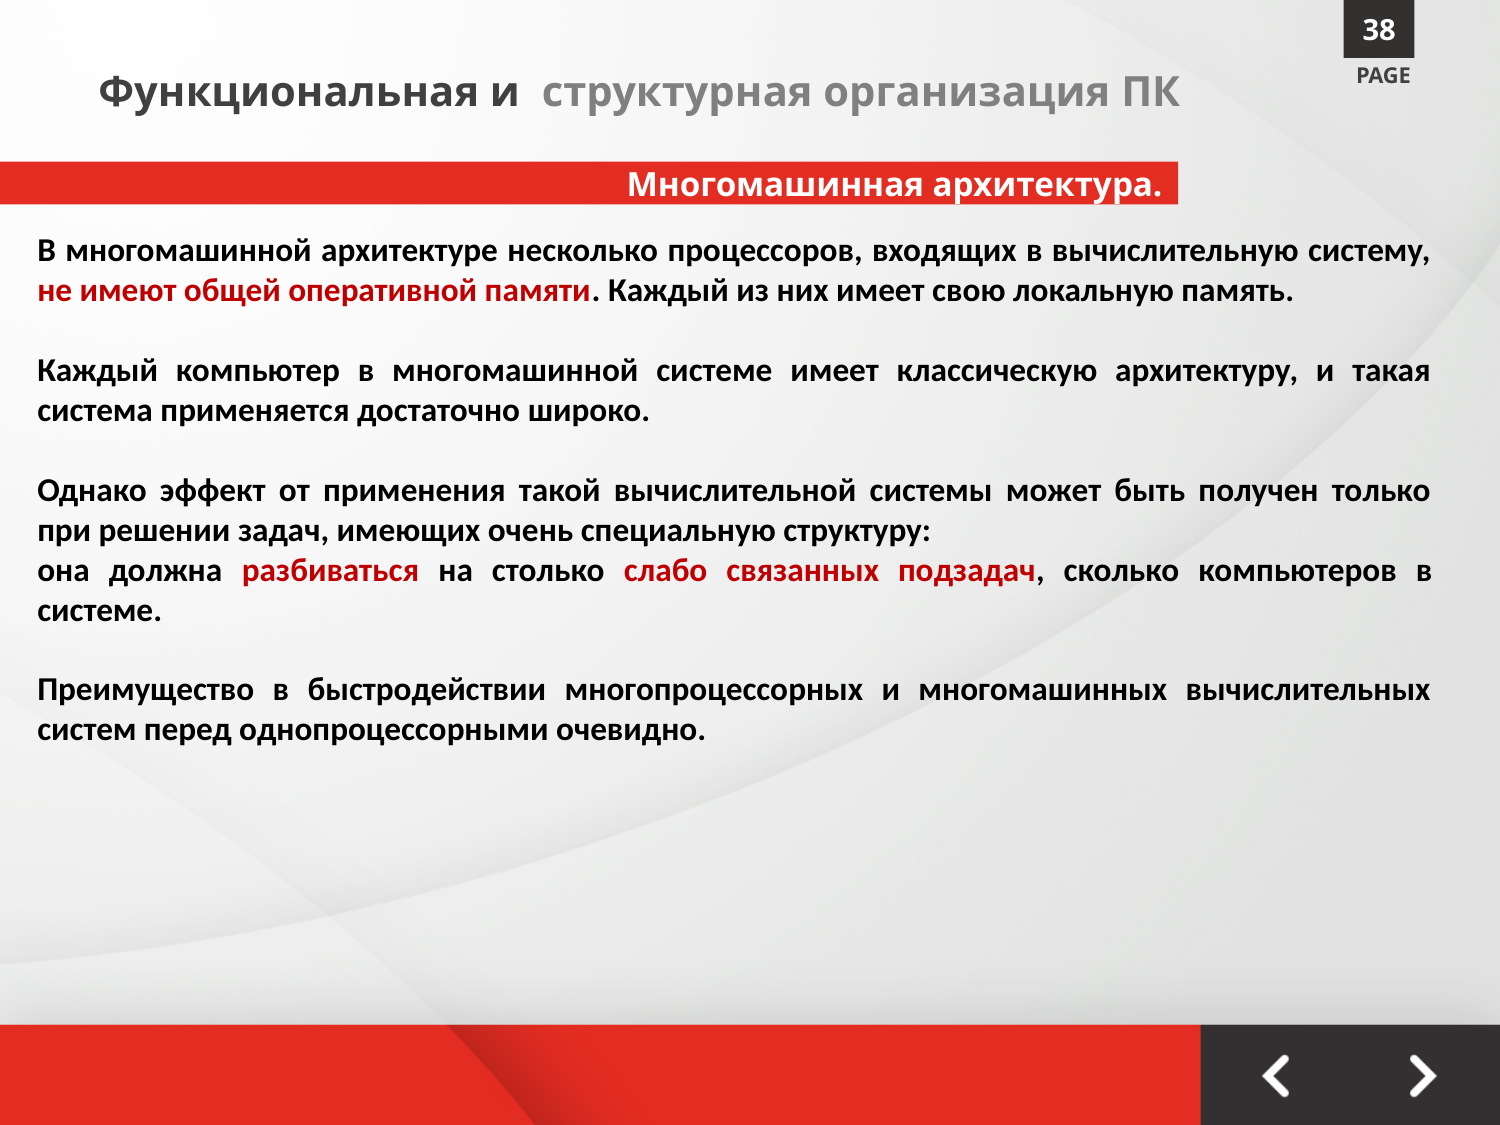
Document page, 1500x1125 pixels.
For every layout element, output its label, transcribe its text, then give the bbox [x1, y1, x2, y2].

picture [0, 0, 1500, 1125]
text_box Функциональная и структурная организация ПК [22, 57, 1196, 123]
subtitle Многомашинная архитектура. [0, 161, 1179, 205]
text_box В многомашинной архитектуре несколько процессоров, входящих в вычислительную систему, не имеют общей оперативной памяти. Каждый из них имеет свою локальную память. Каждый компьютер в многомашинной системе имеет классическую архитектуру, и такая система применяется достаточно широко. Однако эффект от применения такой вычислительной системы может быть получен только при решении задач, имеющих очень специальную структуру: она должна разбиваться на столько слабо связанных подзадач, сколько компьютеров в системе. Преимущество в быстродействии многопроцессорных и многомашинных вычислительных систем перед однопроцессорными очевидно. [22, 221, 1448, 915]
text_box PAGE [1341, 54, 1426, 96]
text_box 38 [1342, 0, 1417, 60]
